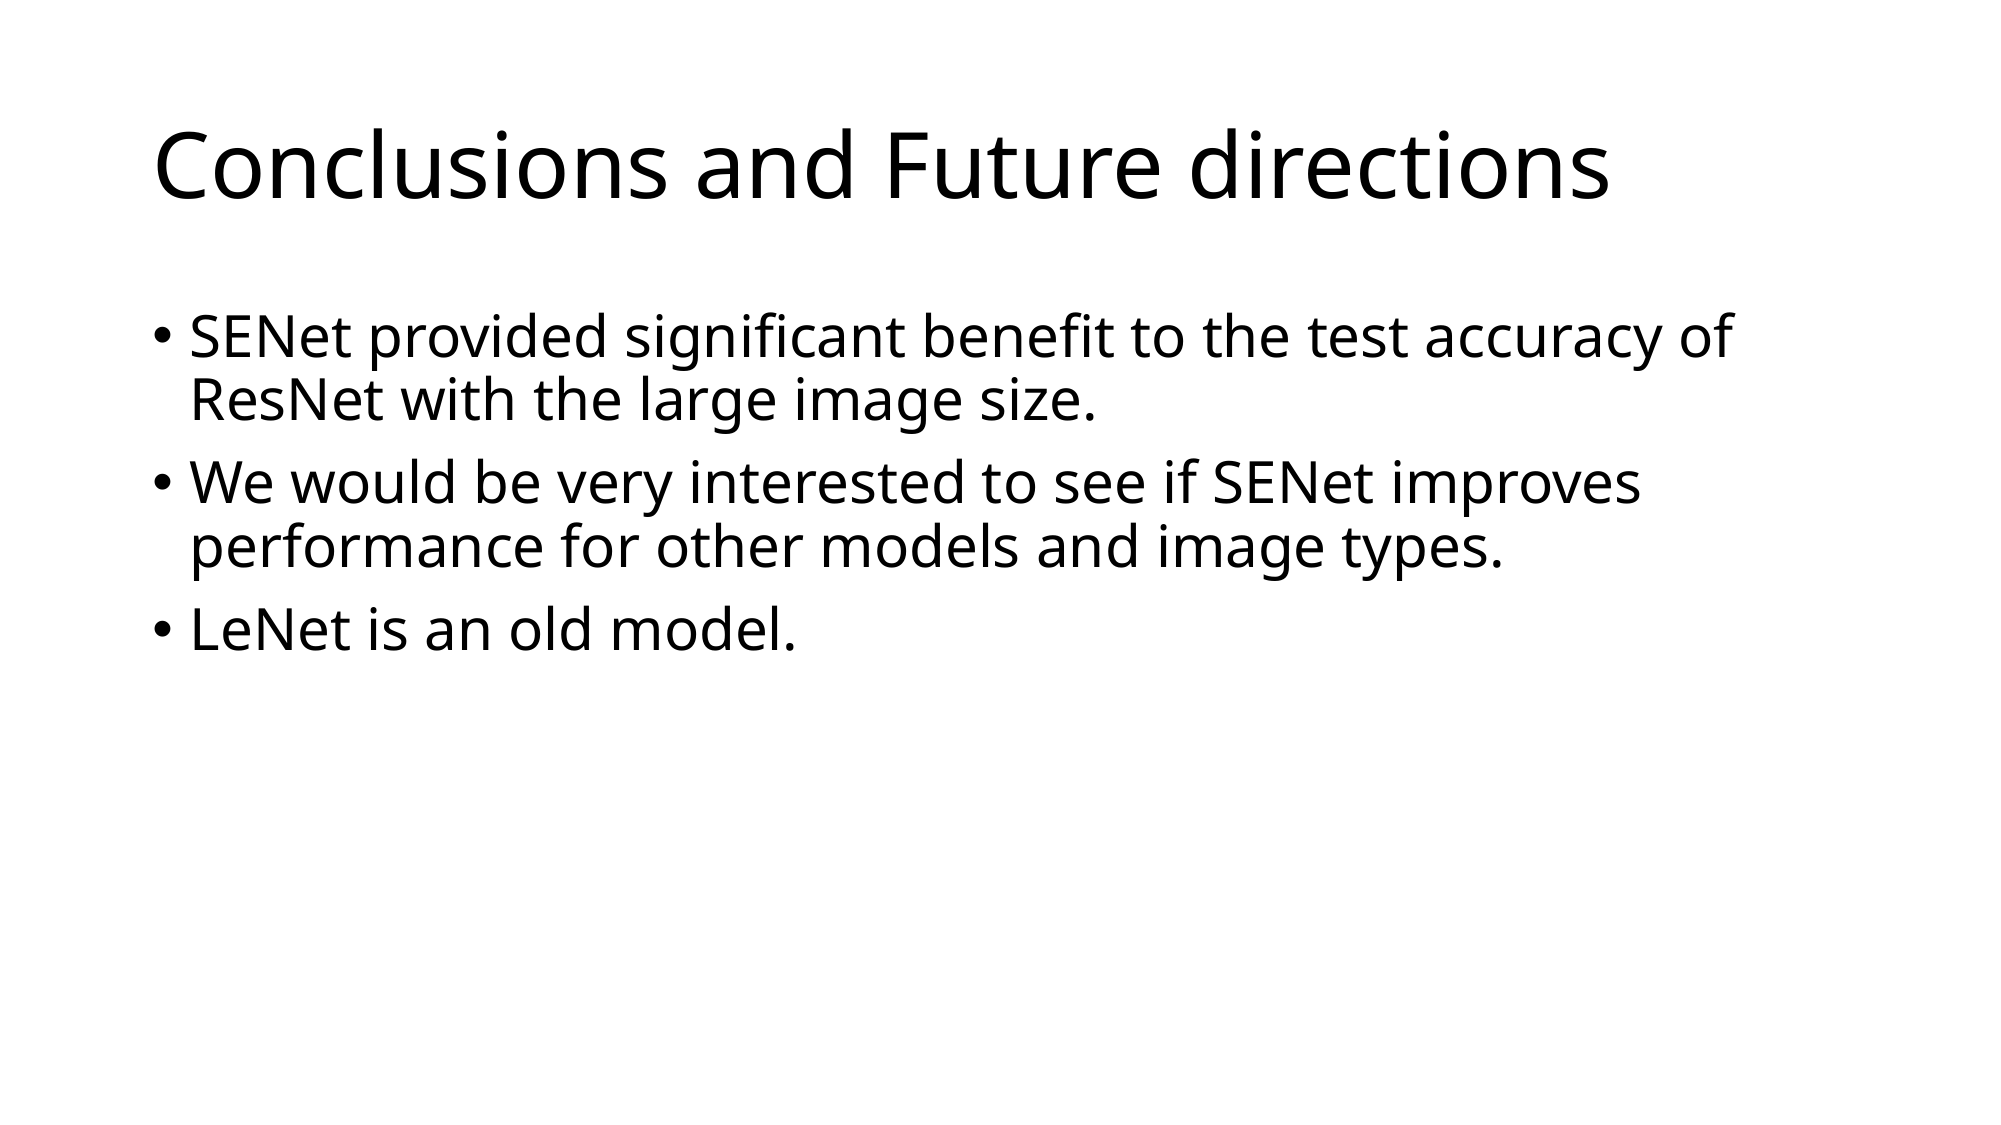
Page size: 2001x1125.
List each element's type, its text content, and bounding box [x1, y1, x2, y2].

list SENet provided significant benefit to the test accuracy of ResNet with the large image size. We would be very interested to see if SENet improves performance for other models and image types. LeNet is an old model. [137, 299, 1863, 1014]
title Conclusions and Future directions [137, 59, 1863, 278]
